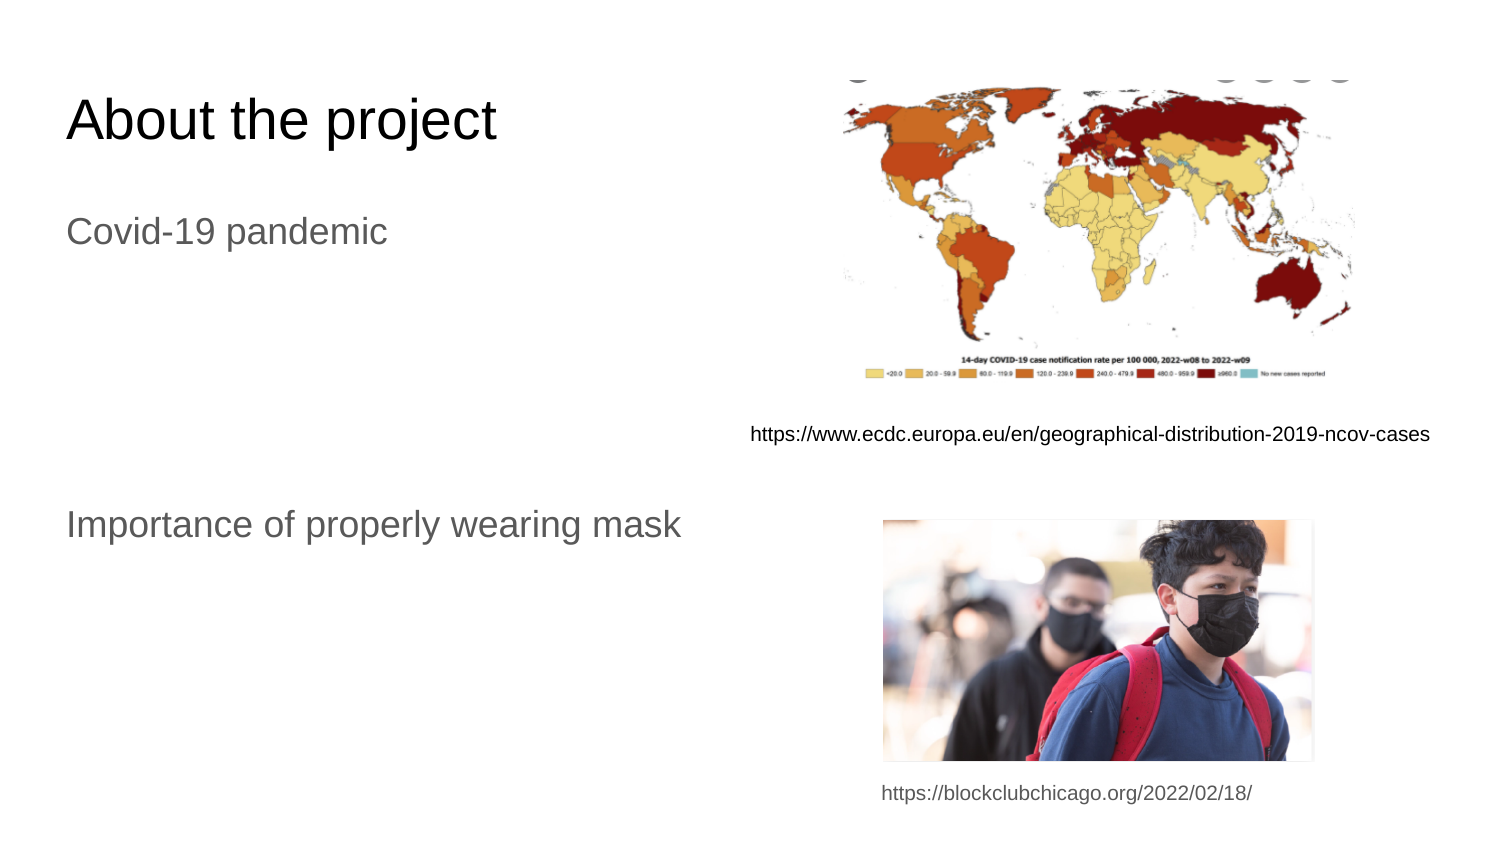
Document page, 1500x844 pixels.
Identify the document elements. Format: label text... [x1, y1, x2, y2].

title About the project [51, 72, 1449, 167]
list Covid-19 pandemic Importance of properly wearing mask [51, 189, 1449, 750]
picture [883, 519, 1315, 762]
text_box https://www.ecdc.europa.eu/en/geographical-distribution-2019-ncov-cases [735, 408, 1500, 459]
text_box https://blockclubchicago.org/2022/02/18/ [866, 761, 1298, 819]
picture [843, 80, 1355, 383]
